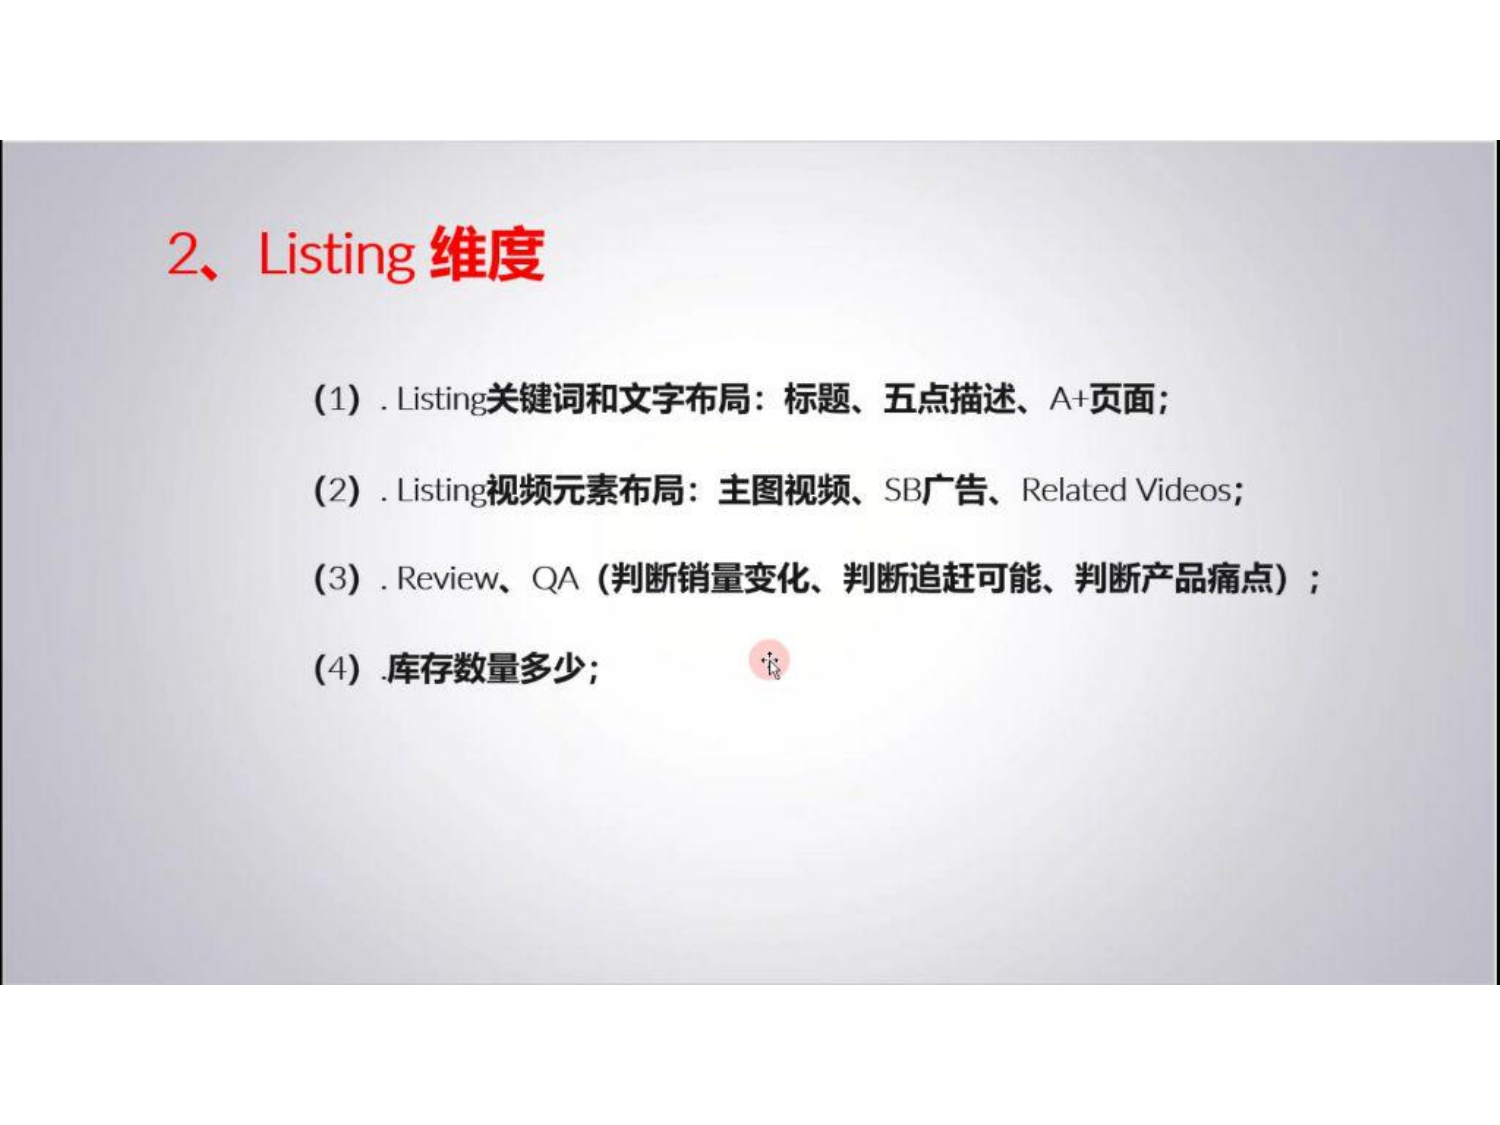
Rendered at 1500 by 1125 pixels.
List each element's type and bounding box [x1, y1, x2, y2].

picture [0, 140, 1500, 985]
